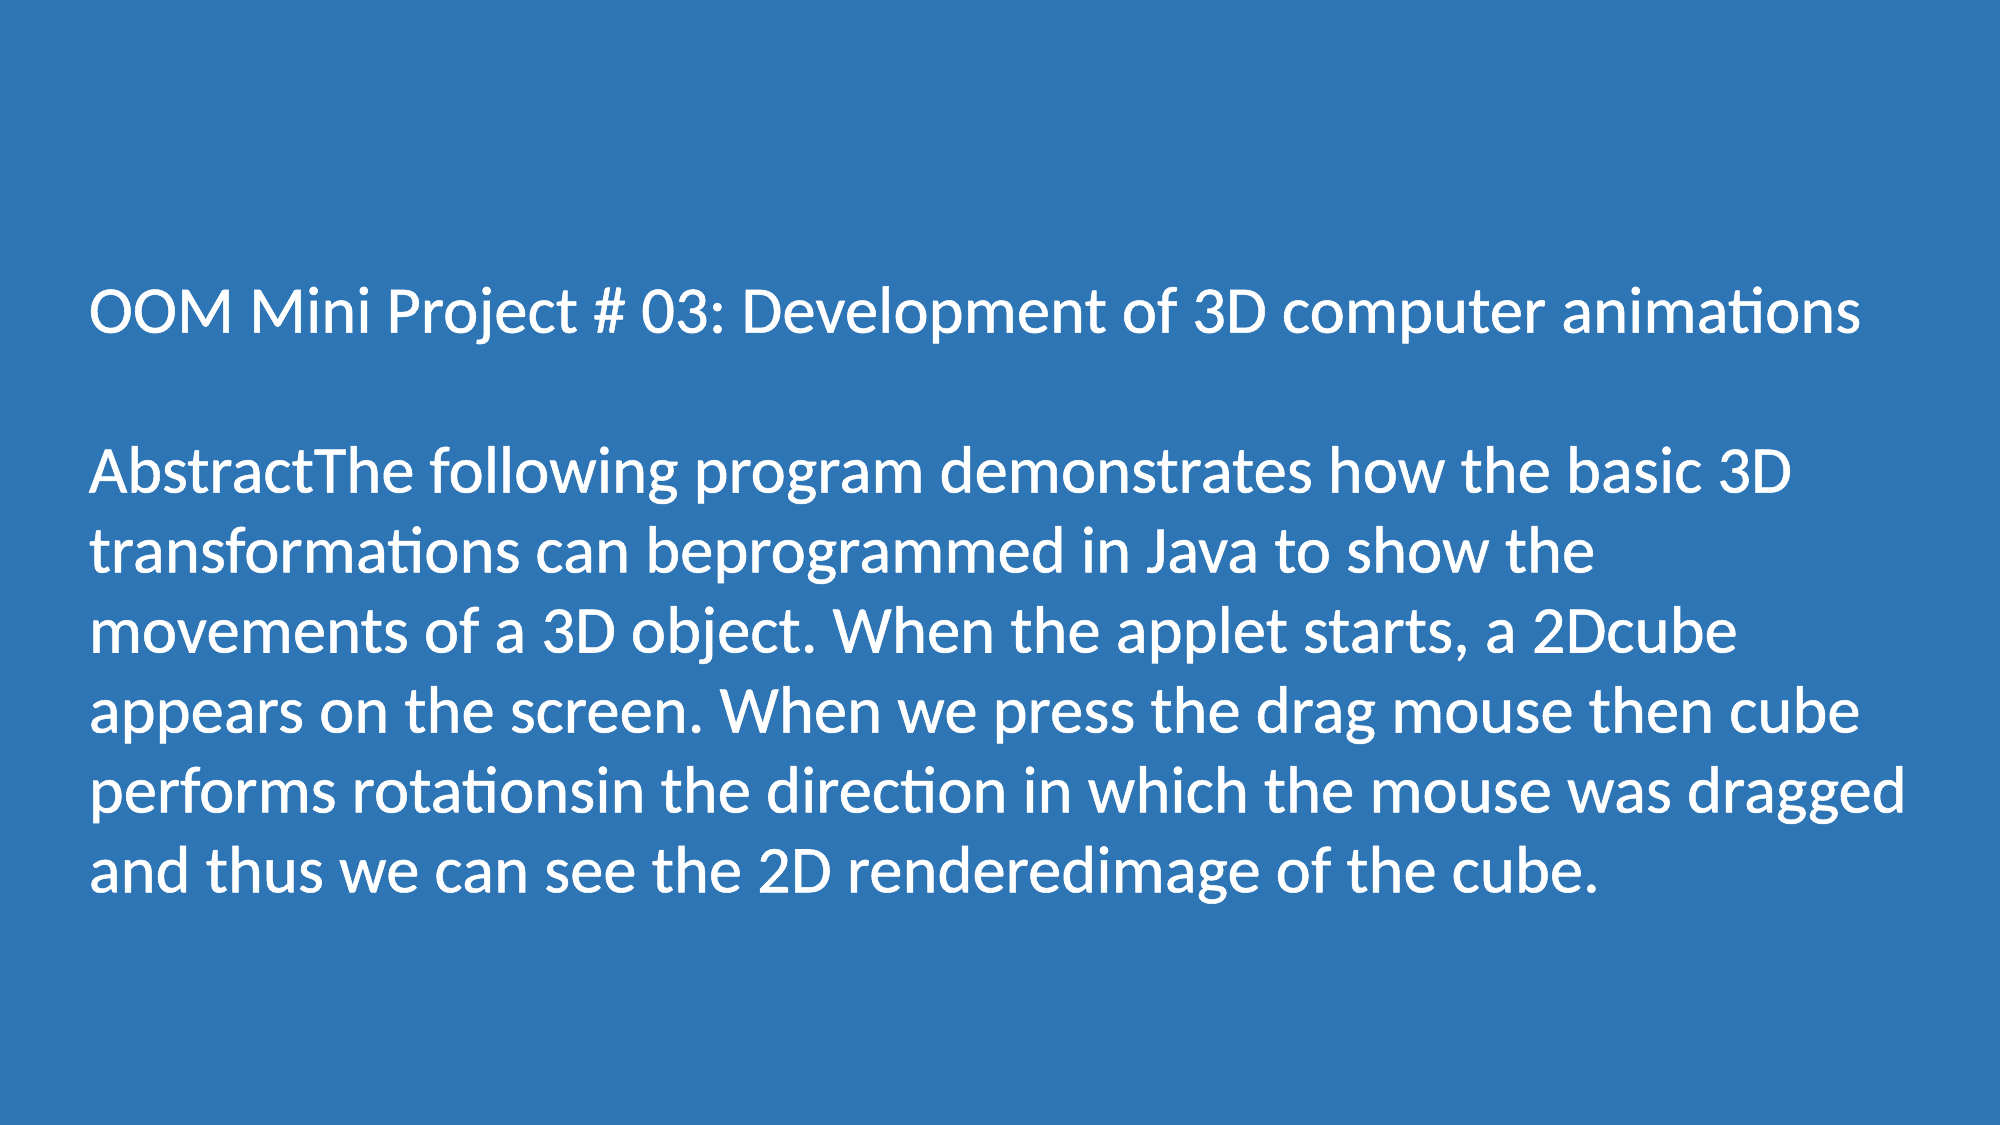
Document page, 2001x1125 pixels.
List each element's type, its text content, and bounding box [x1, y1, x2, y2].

text_box OOM Mini Project # 03: Development of 3D computer animations AbstractThe following program demonstrates how the basic 3D transformations can beprogrammed in Java to show the movements of a 3D object. When the applet starts, a 2Dcube appears on the screen. When we press the drag mouse then cube performs rotationsin the direction in which the mouse was dragged and thus we can see the 2D renderedimage of the cube. [74, 258, 1930, 913]
